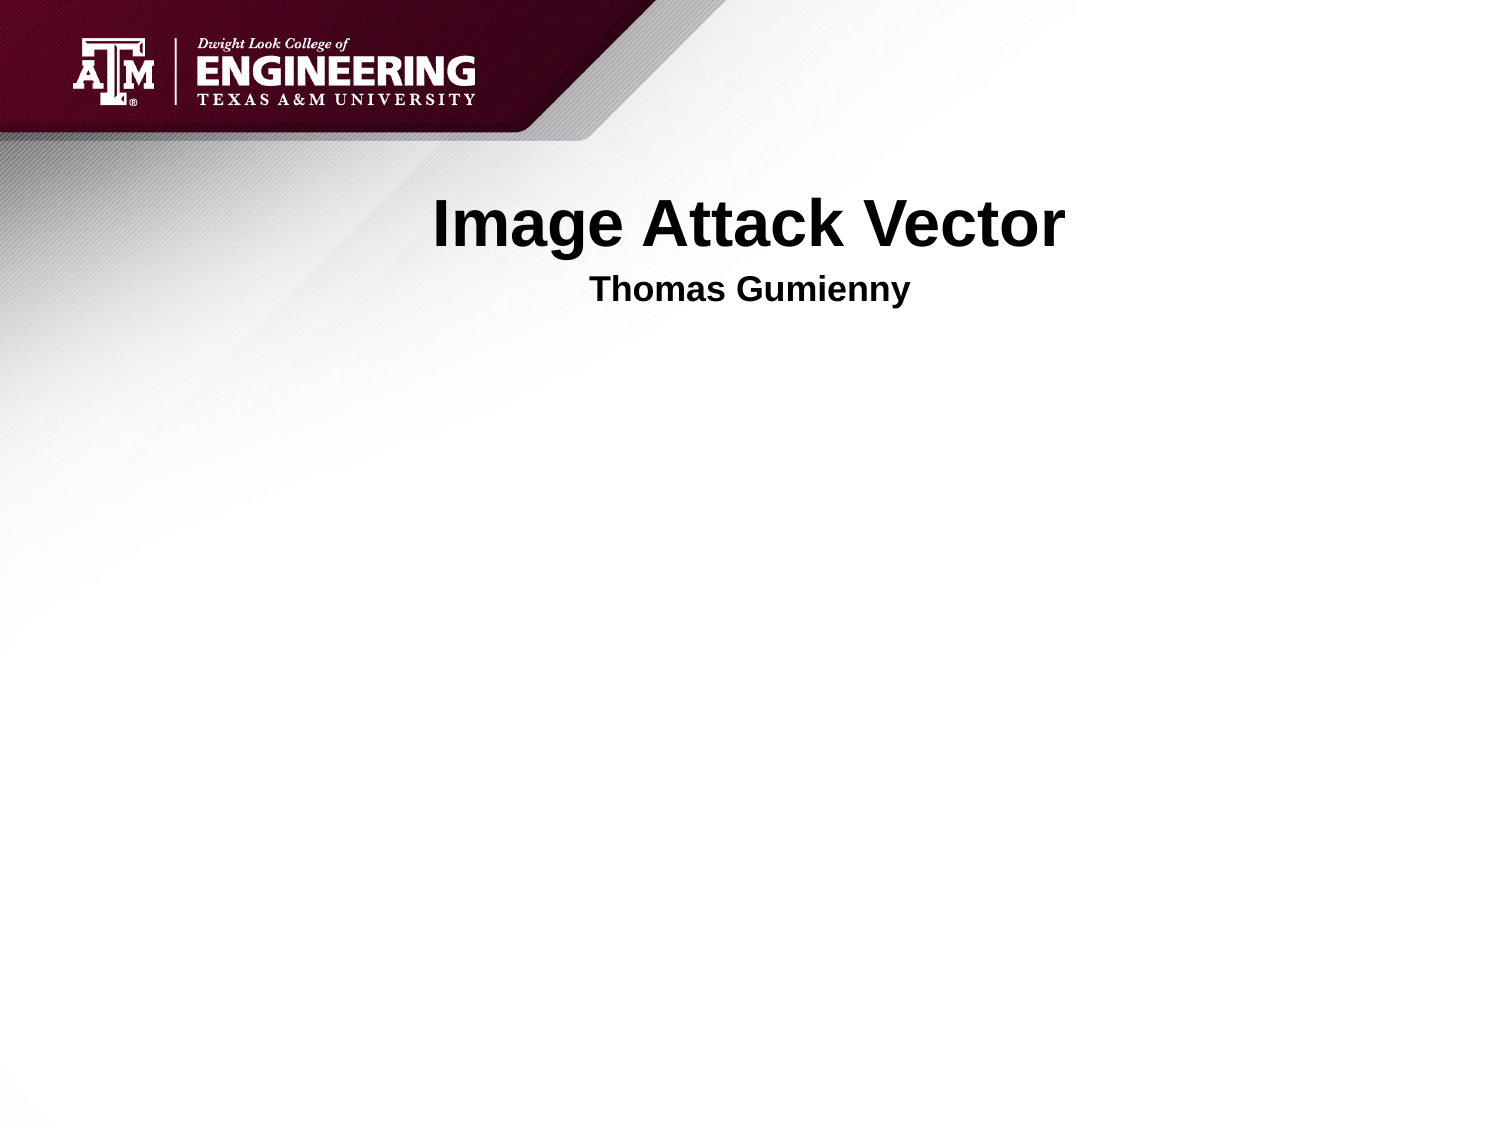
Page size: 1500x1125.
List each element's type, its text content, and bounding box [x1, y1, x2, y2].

title Image Attack Vector Thomas Gumienny [75, 172, 1425, 304]
picture [0, 0, 1500, 1125]
